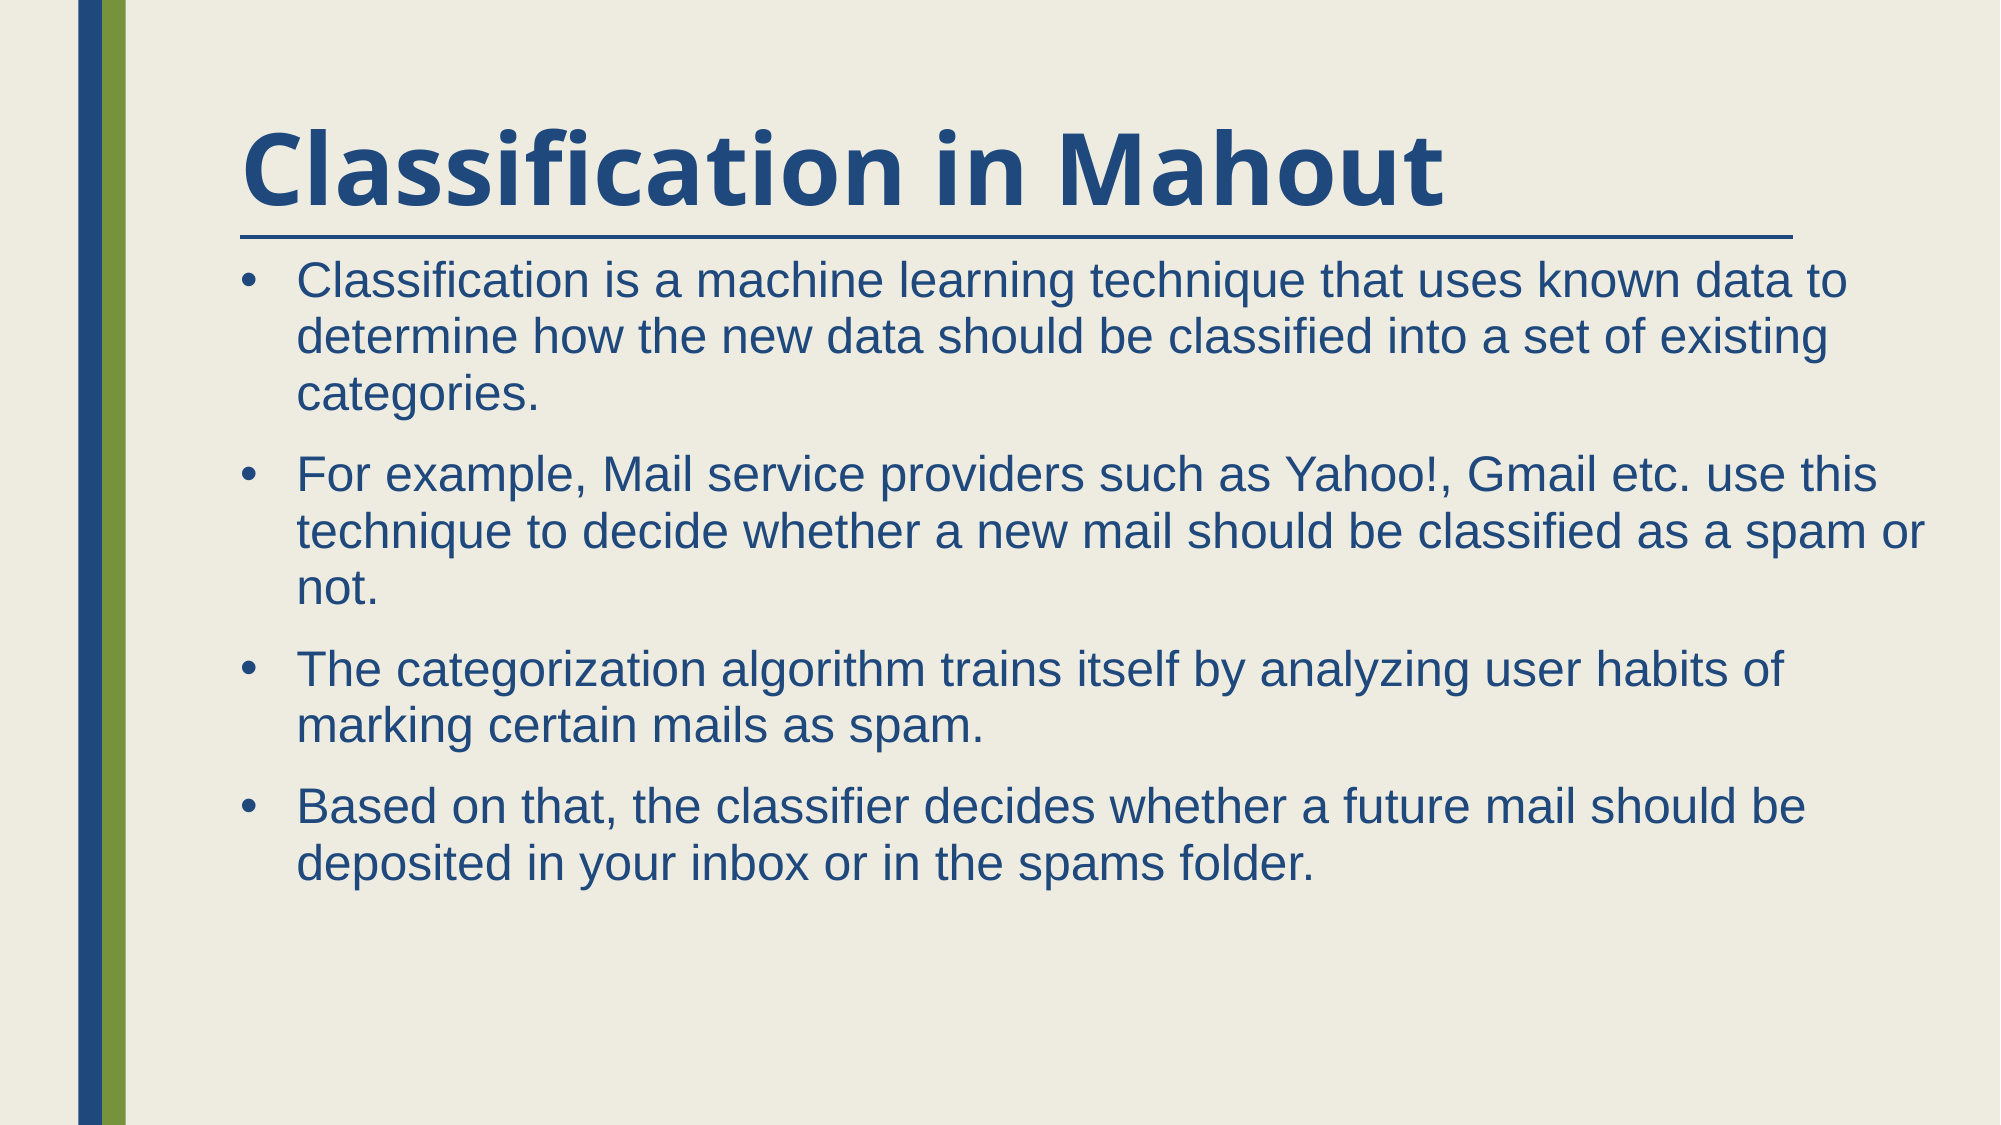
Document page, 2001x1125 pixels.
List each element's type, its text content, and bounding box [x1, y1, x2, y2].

list Classification is a machine learning technique that uses known data to determine how the new data should be classified into a set of existing categories. For example, Mail service providers such as Yahoo!, Gmail etc. use this technique to decide whether a new mail should be classified as a spam or not. The categorization algorithm trains itself by analyzing user habits of marking certain mails as spam. Based on that, the classifier decides whether a future mail should be deposited in your inbox or in the spams folder. [225, 245, 1945, 1114]
title Classification in Mahout [225, 112, 1800, 231]
